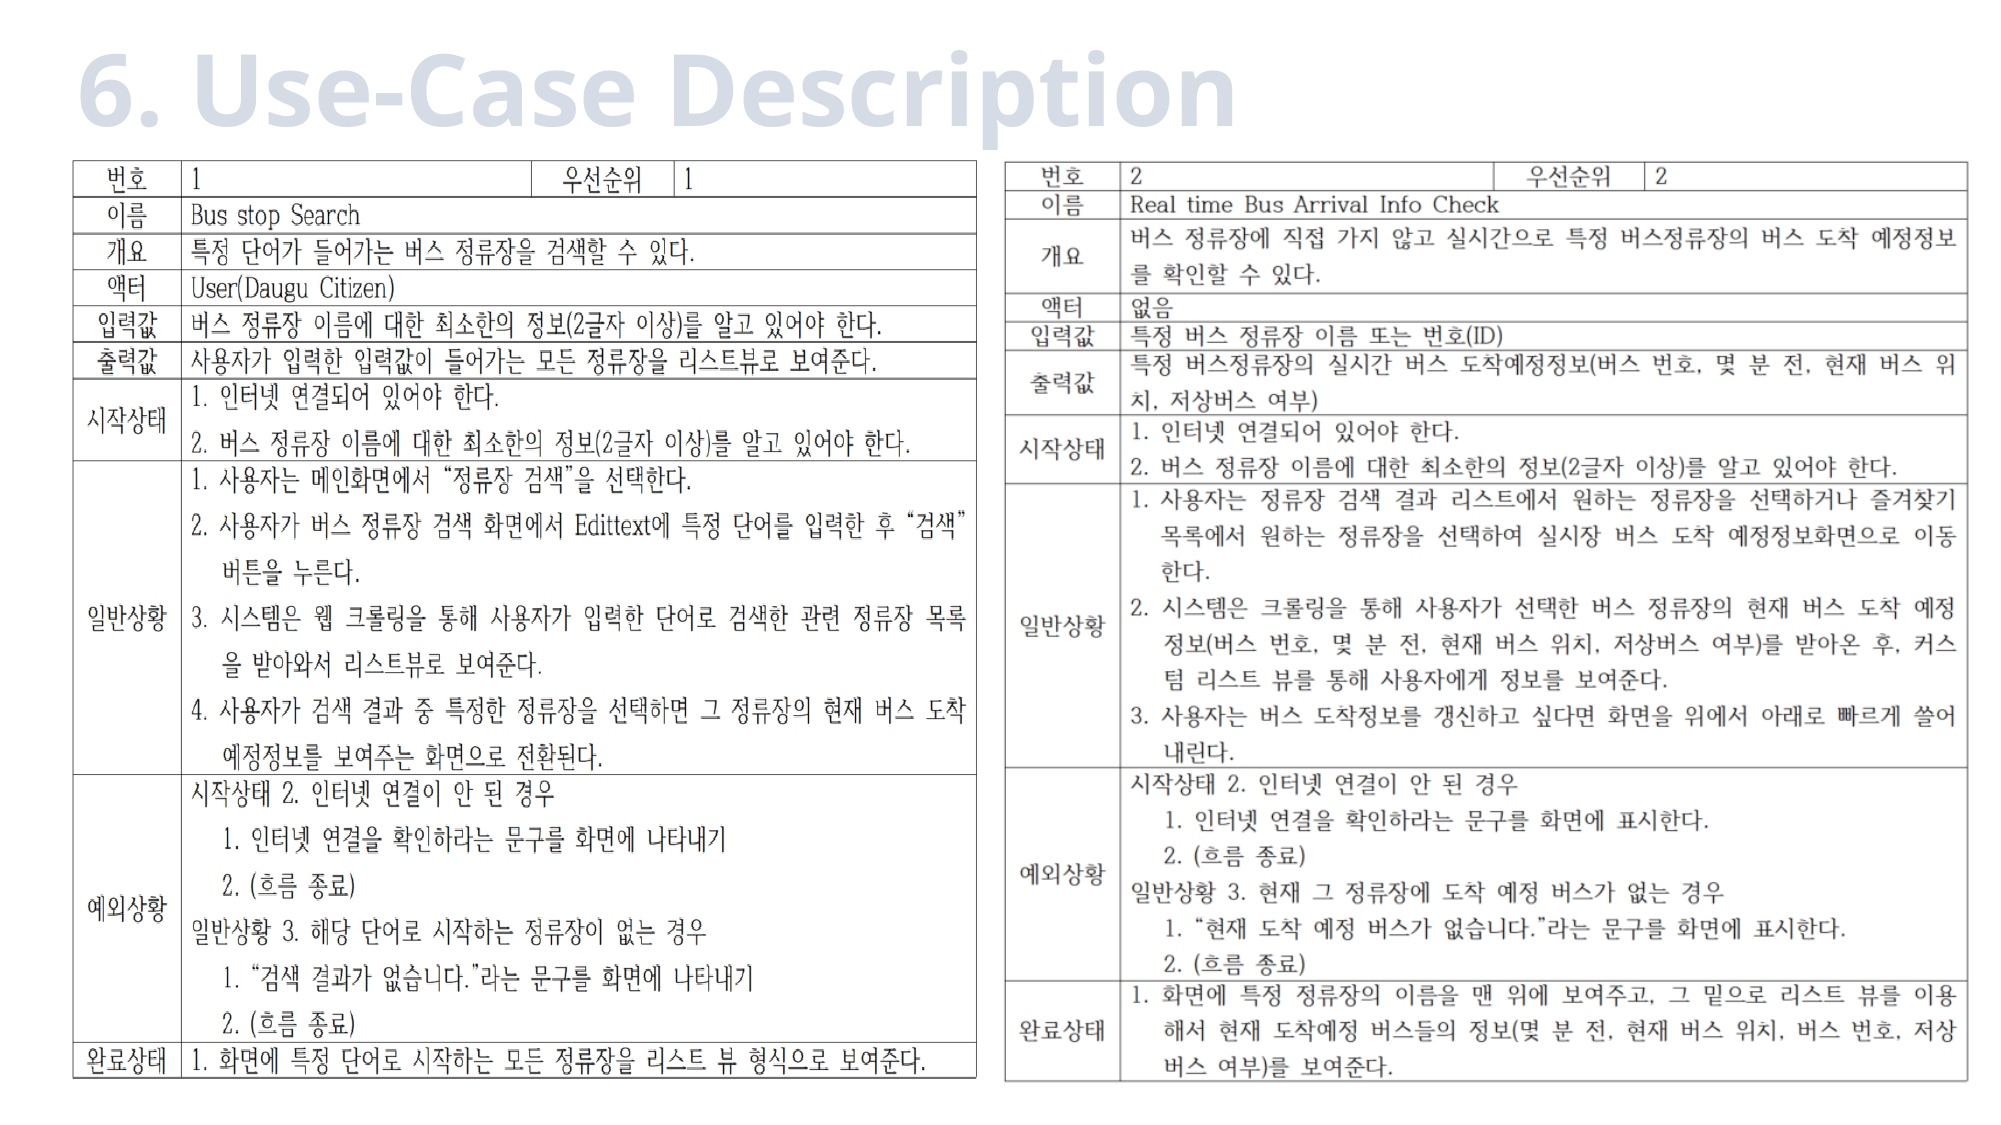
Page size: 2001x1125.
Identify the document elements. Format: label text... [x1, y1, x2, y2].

text_box 6. Use-Case Description [62, 19, 1256, 155]
picture [999, 157, 1972, 1086]
picture [70, 155, 978, 1083]
